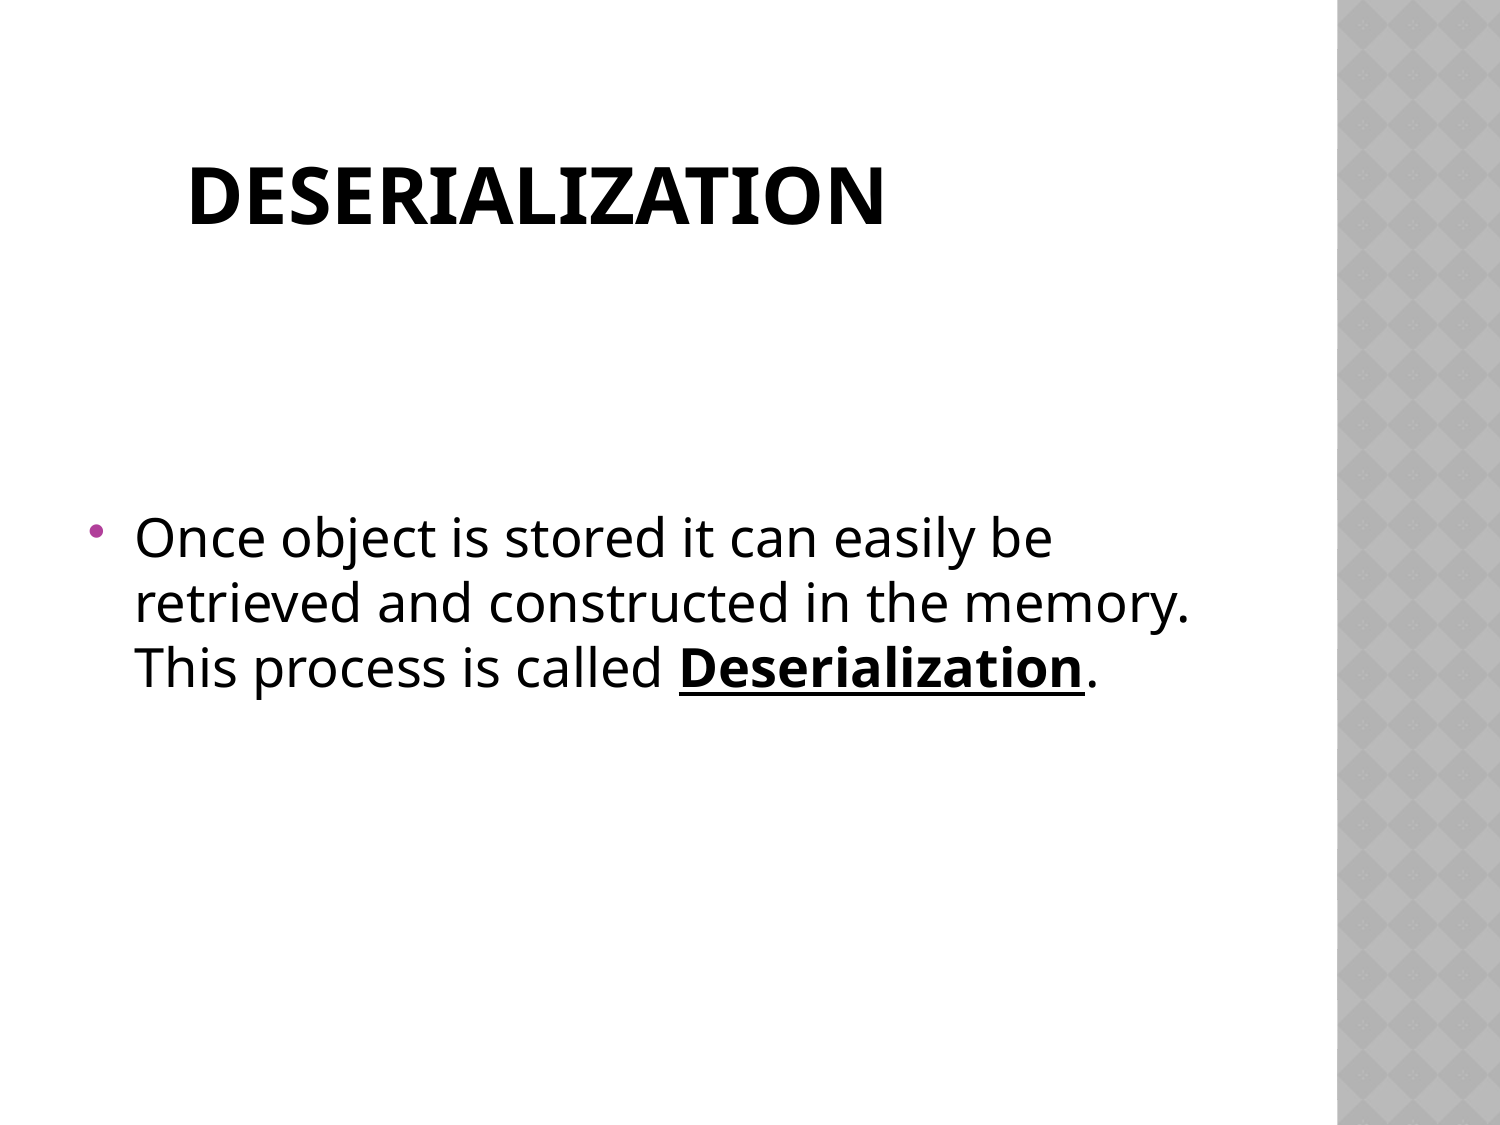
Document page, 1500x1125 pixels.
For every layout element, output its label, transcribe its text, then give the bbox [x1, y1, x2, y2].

title deserialization [75, 52, 1263, 240]
list Once object is stored it can easily be retrieved and constructed in the memory. This process is called Deserialization. [75, 264, 1263, 1059]
